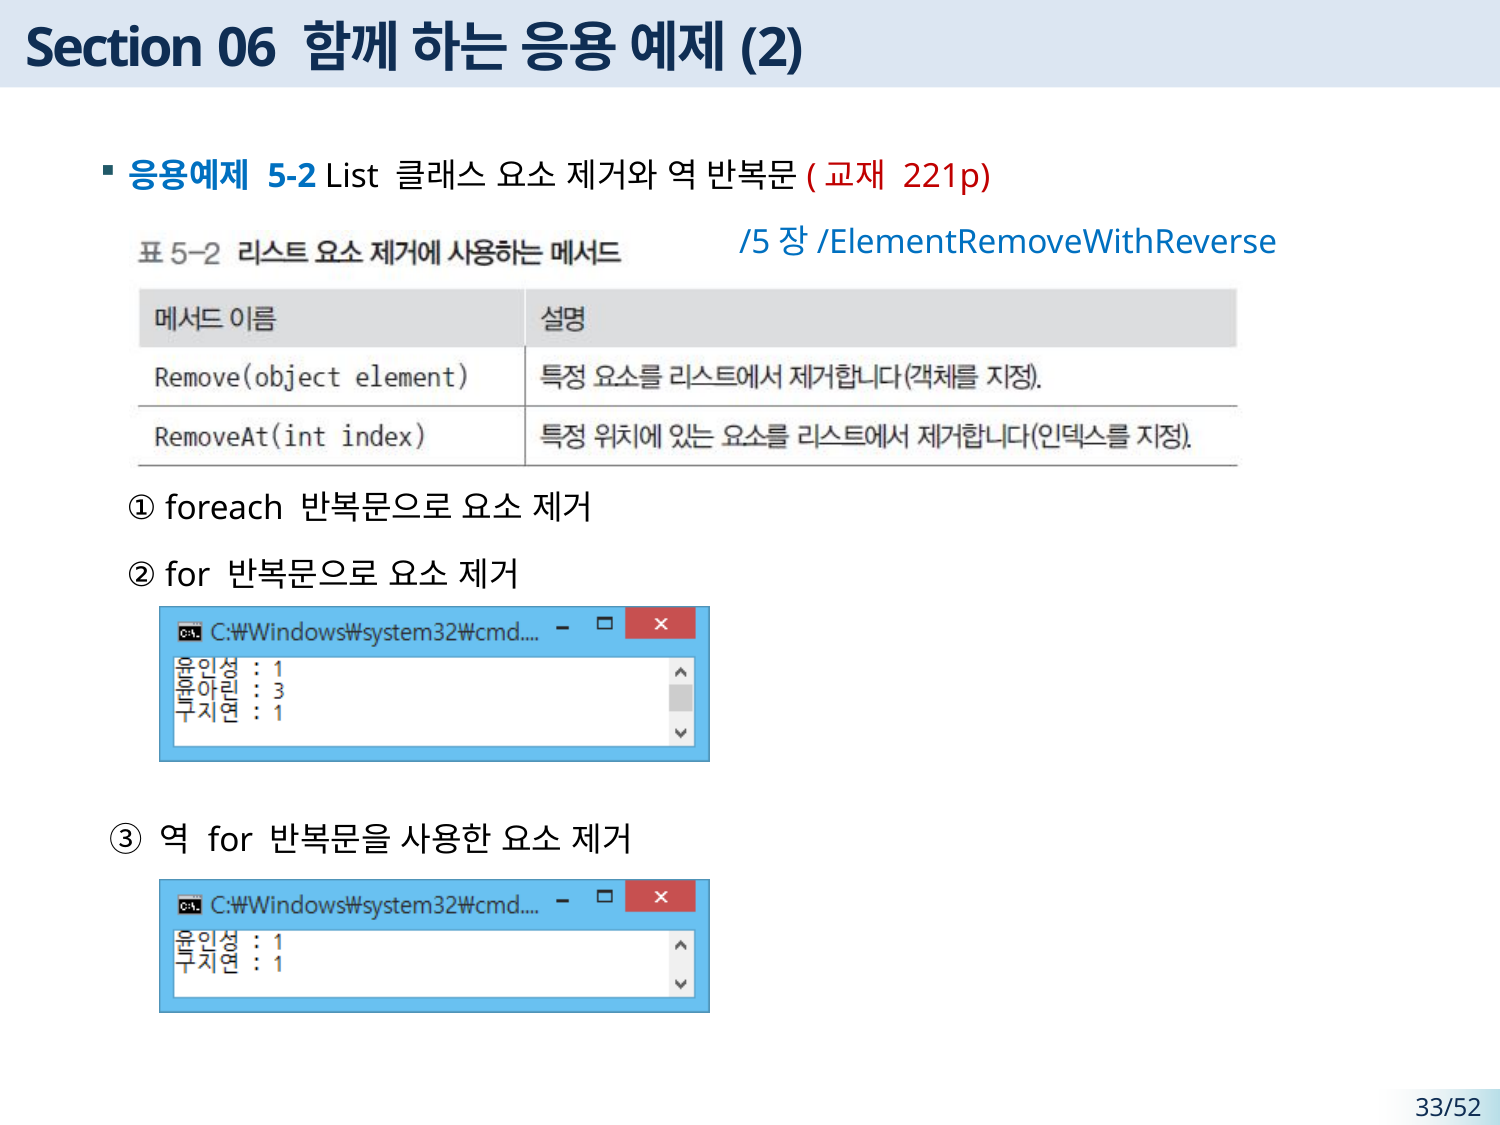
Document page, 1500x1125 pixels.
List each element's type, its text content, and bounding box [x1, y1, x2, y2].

list 응용예제 5-2 List 클래스 요소 제거와 역 반복문(교재 221p) /5장/ElementRemoveWithReverse ① foreach 반복문으로 요소 제거 ② for 반복문으로 요소 제거 ③ 역 for 반복문을 사용한 요소 제거 [10, 126, 1481, 1057]
title Section 06 함께 하는 응용 예제(2) [10, 5, 1288, 84]
picture [129, 229, 1245, 476]
picture [159, 879, 710, 1014]
picture [159, 606, 710, 762]
